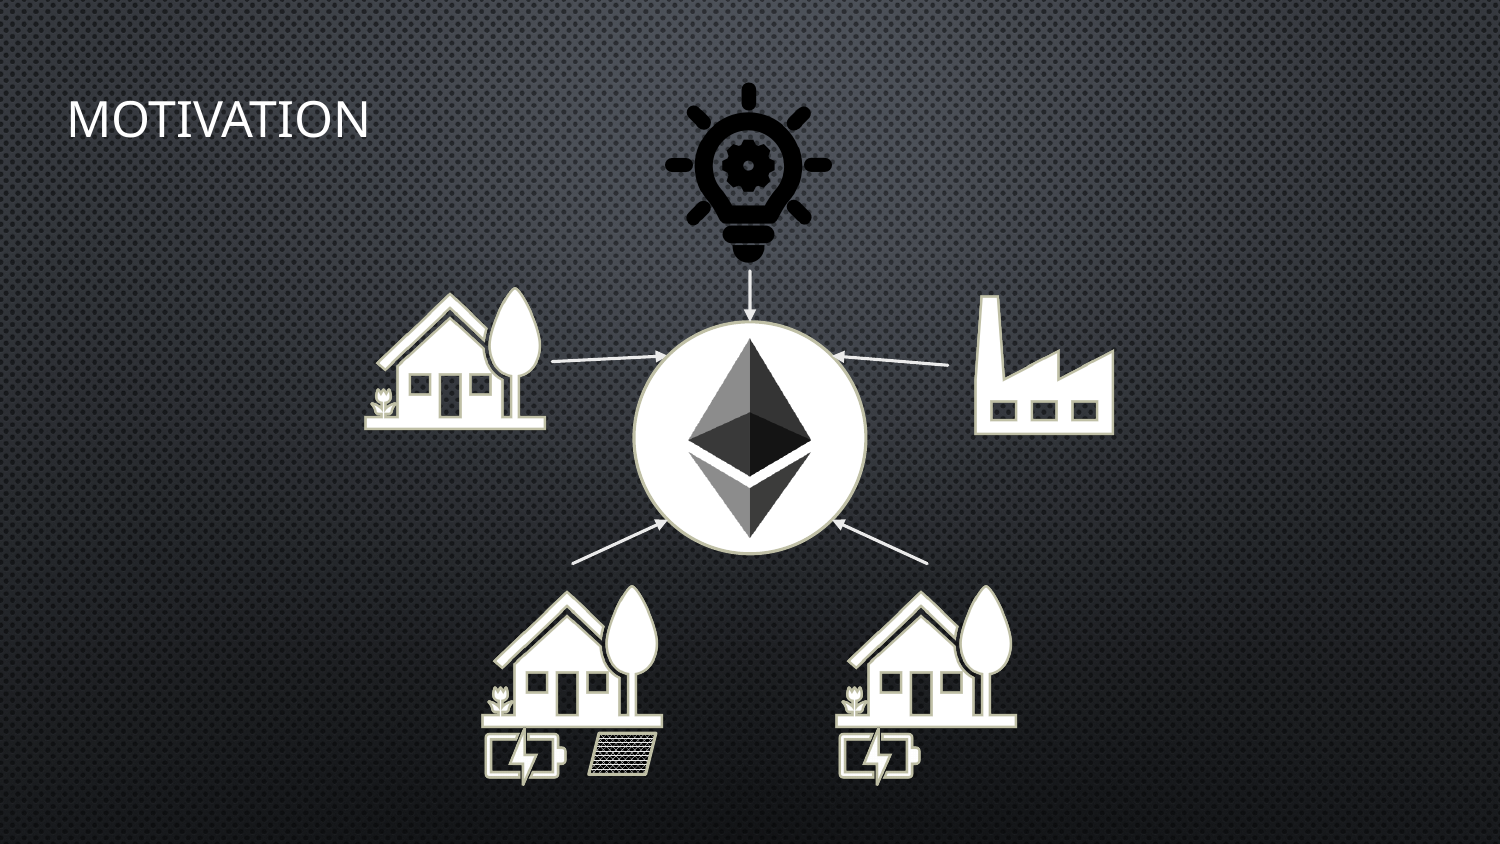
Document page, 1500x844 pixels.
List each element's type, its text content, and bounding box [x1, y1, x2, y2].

picture [830, 563, 1024, 800]
text_box [632, 320, 868, 556]
picture [947, 268, 1141, 462]
picture [653, 77, 847, 272]
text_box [551, 355, 669, 362]
title Motivation [51, 72, 1449, 167]
picture [688, 338, 812, 538]
picture [475, 563, 670, 800]
text_box [587, 757, 652, 776]
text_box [831, 355, 948, 366]
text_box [831, 519, 928, 564]
picture [358, 264, 553, 459]
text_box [572, 519, 669, 564]
